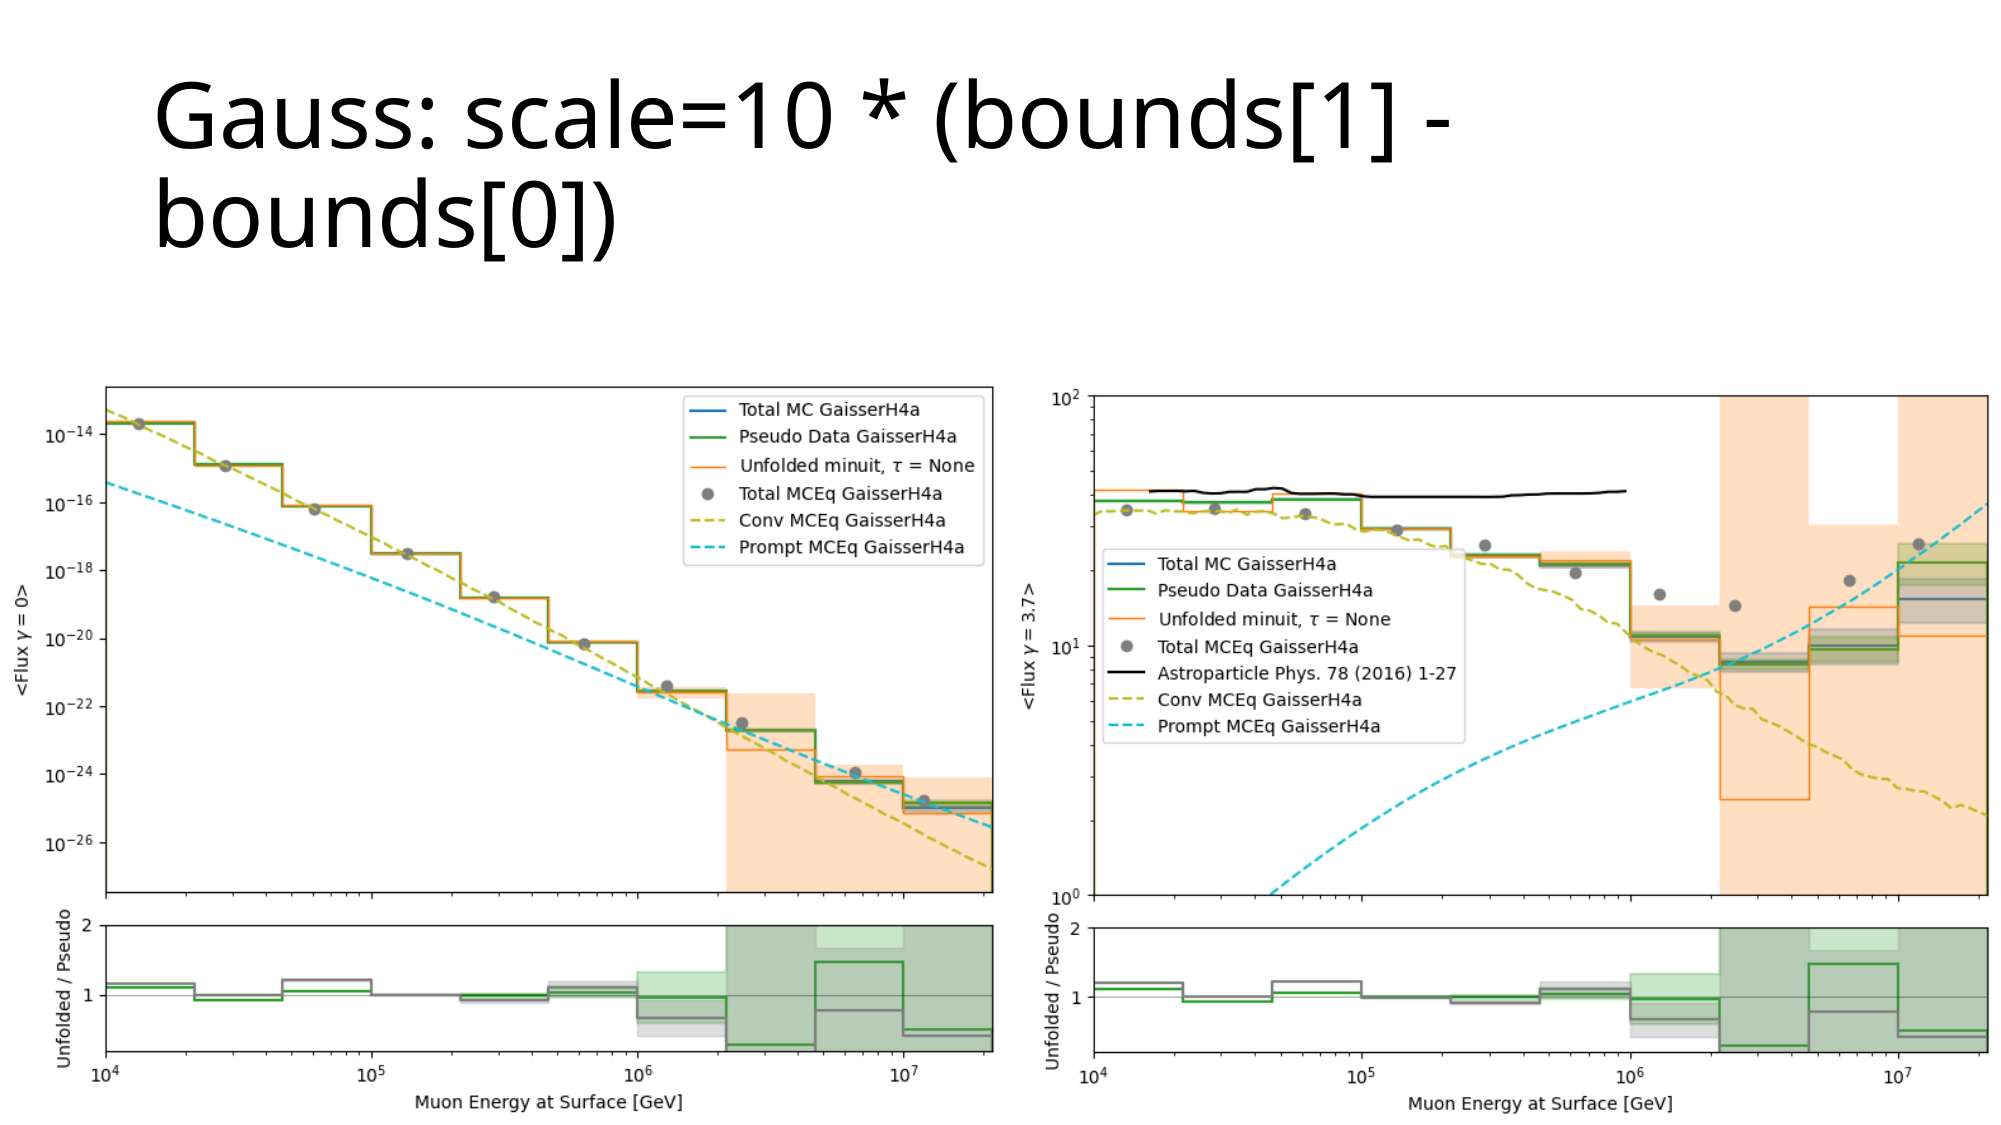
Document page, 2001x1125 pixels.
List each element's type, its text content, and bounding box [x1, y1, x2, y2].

title Gauss: scale=10 * (bounds[1] - bounds[0]) [137, 59, 1863, 278]
picture [0, 374, 2000, 1125]
